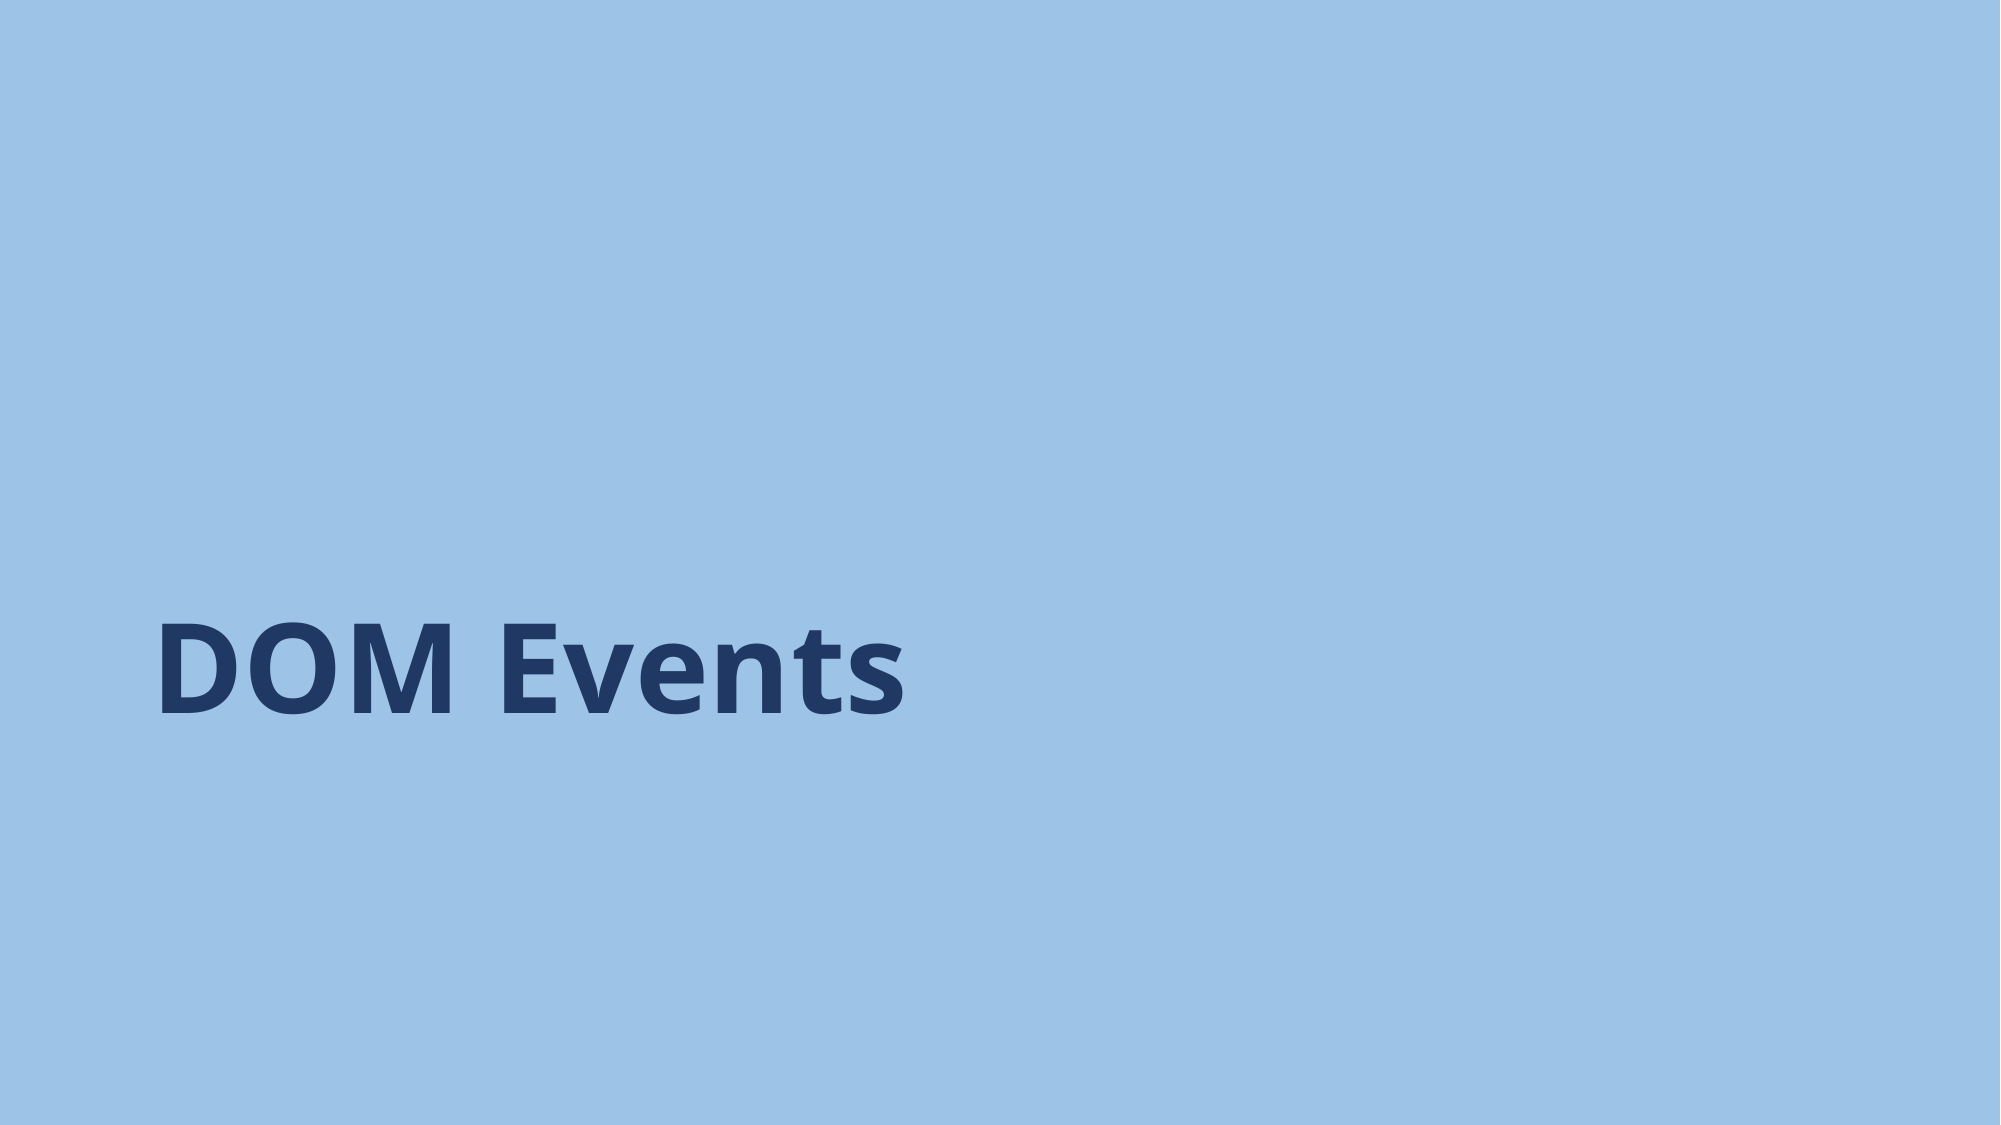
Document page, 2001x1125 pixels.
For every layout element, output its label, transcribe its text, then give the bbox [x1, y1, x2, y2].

title DOM Events [136, 280, 1862, 749]
